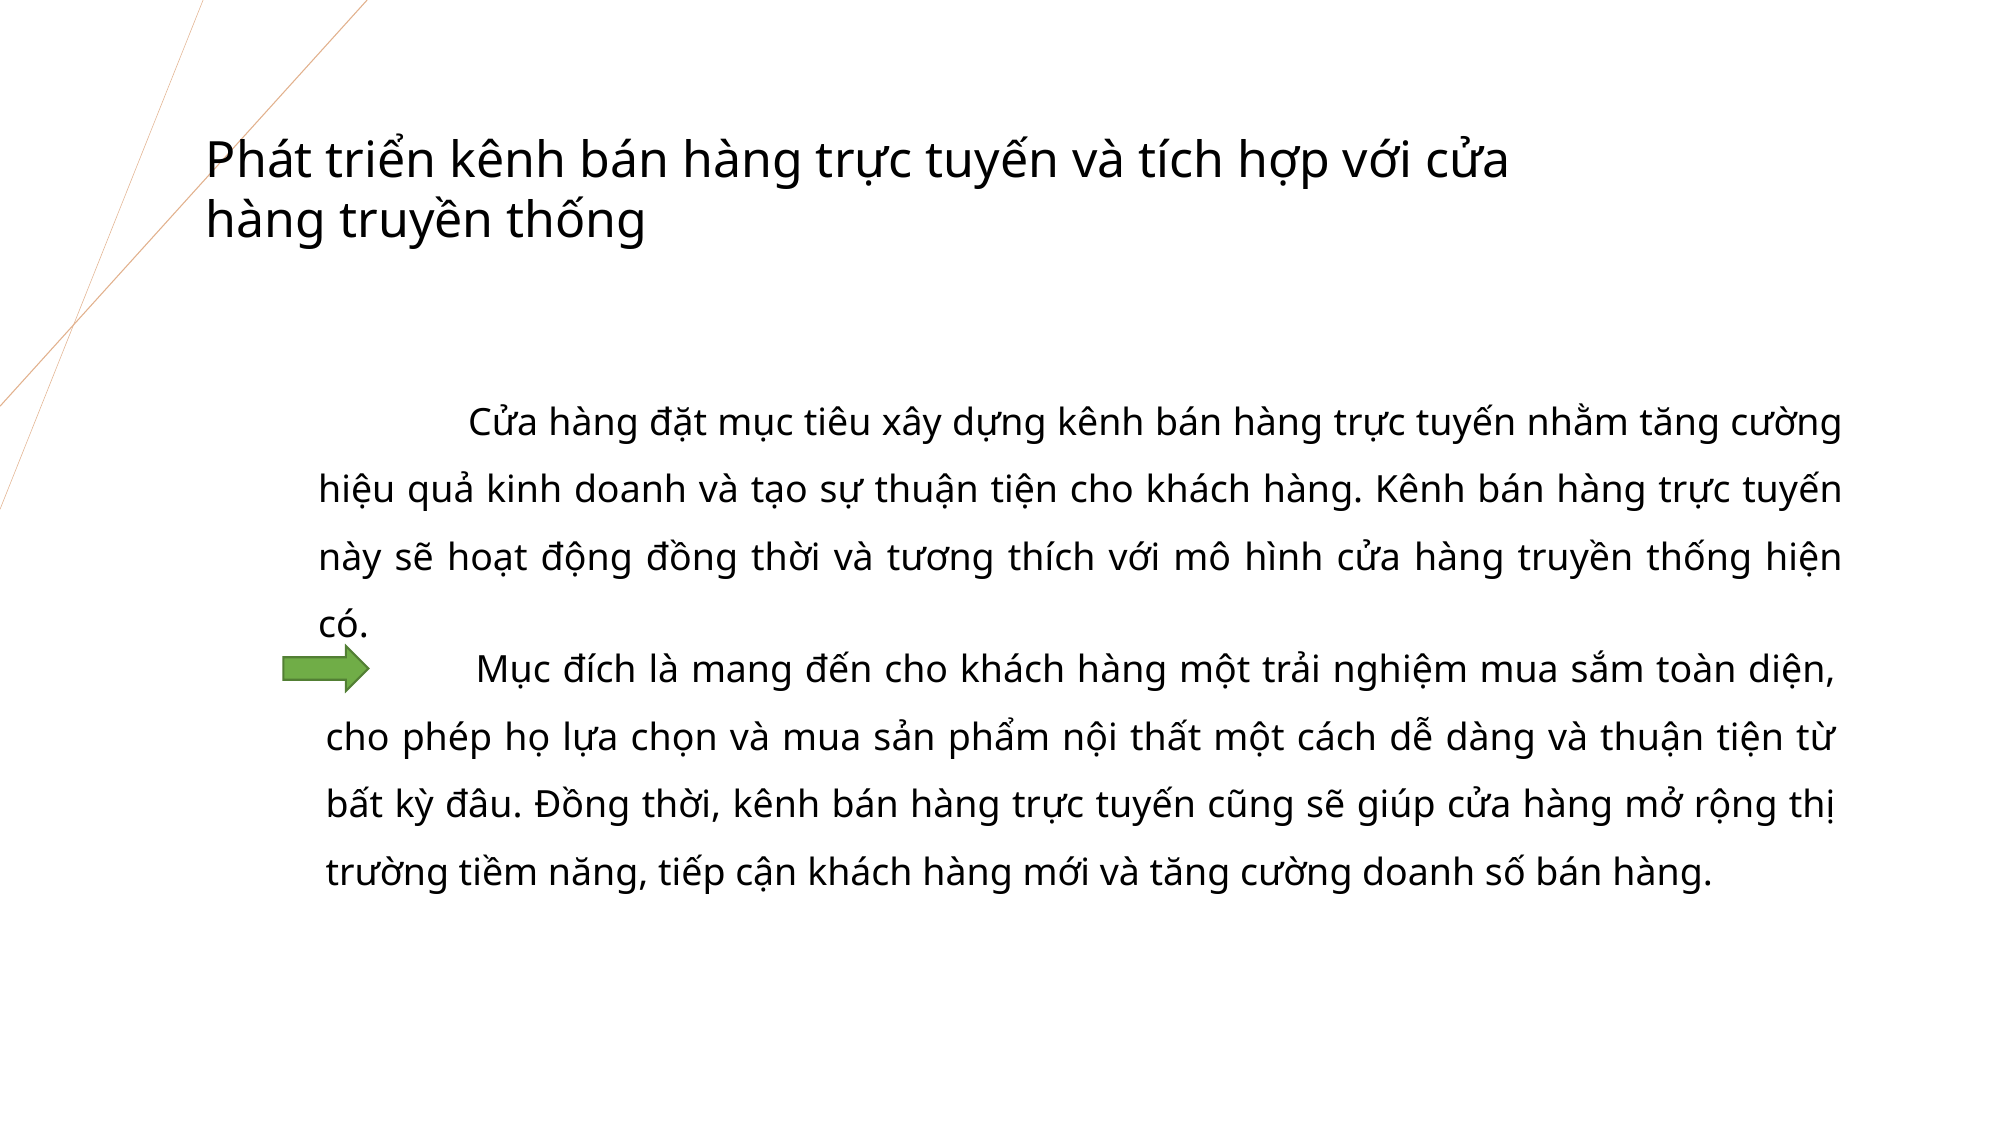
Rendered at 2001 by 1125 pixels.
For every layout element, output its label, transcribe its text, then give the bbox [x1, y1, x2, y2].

text_box Mục đích là mang đến cho khách hàng một trải nghiệm mua sắm toàn diện, cho phép họ lựa chọn và mua sản phẩm nội thất một cách dễ dàng và thuận tiện từ bất kỳ đâu. Đồng thời, kênh bán hàng trực tuyến cũng sẽ giúp cửa hàng mở rộng thị trường tiềm năng, tiếp cận khách hàng mới và tăng cường doanh số bán hàng. [310, 615, 1852, 901]
text_box [282, 643, 370, 694]
text_box Cửa hàng đặt mục tiêu xây dựng kênh bán hàng trực tuyến nhằm tăng cường hiệu quả kinh doanh và tạo sự thuận tiện cho khách hàng. Kênh bán hàng trực tuyến này sẽ hoạt động đồng thời và tương thích với mô hình cửa hàng truyền thống hiện có. [303, 367, 1859, 653]
text_box Phát triển kênh bán hàng trực tuyến và tích hợp với cửa hàng truyền thống [191, 120, 1538, 255]
